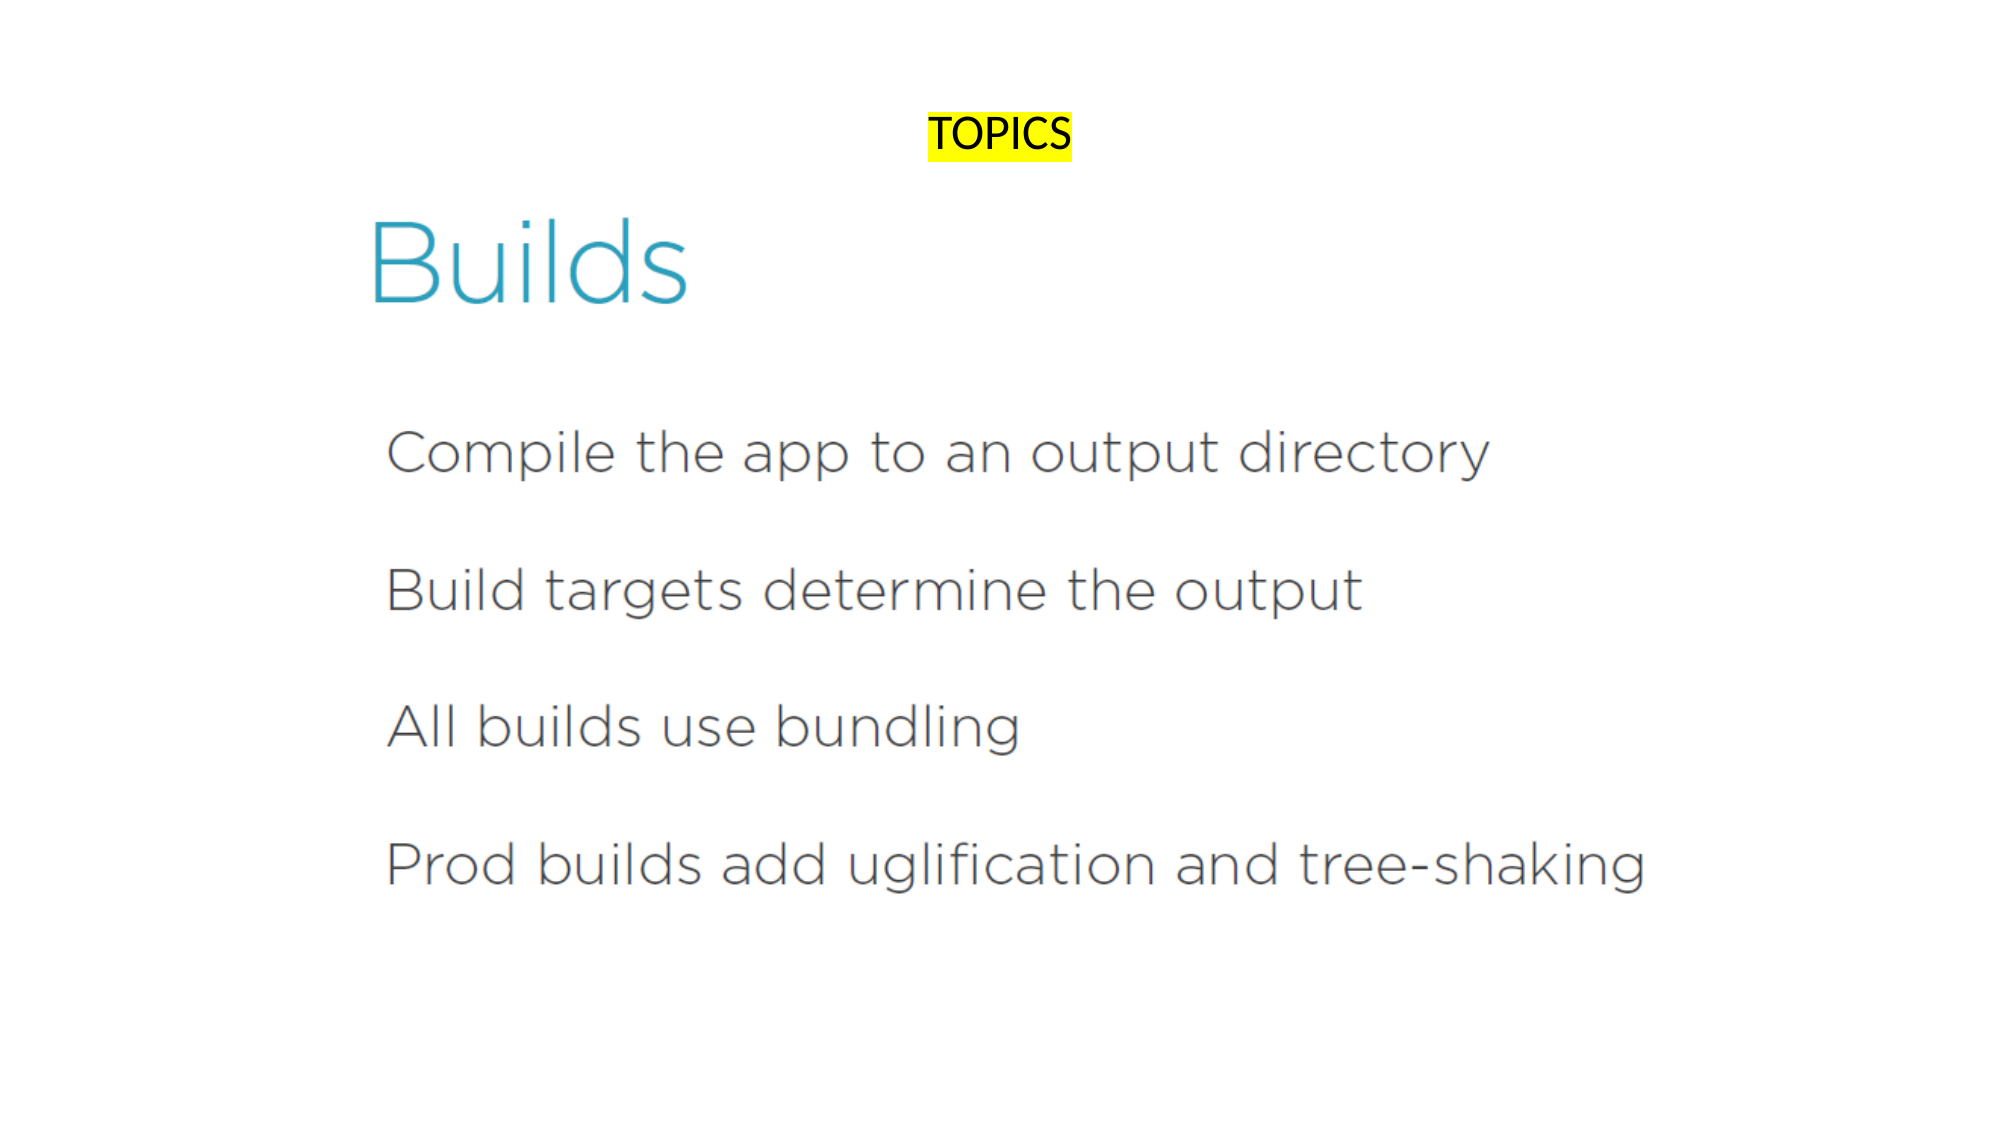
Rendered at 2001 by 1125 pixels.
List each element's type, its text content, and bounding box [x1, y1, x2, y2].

text_box TOPICS [667, 92, 1332, 167]
picture [350, 198, 1690, 927]
